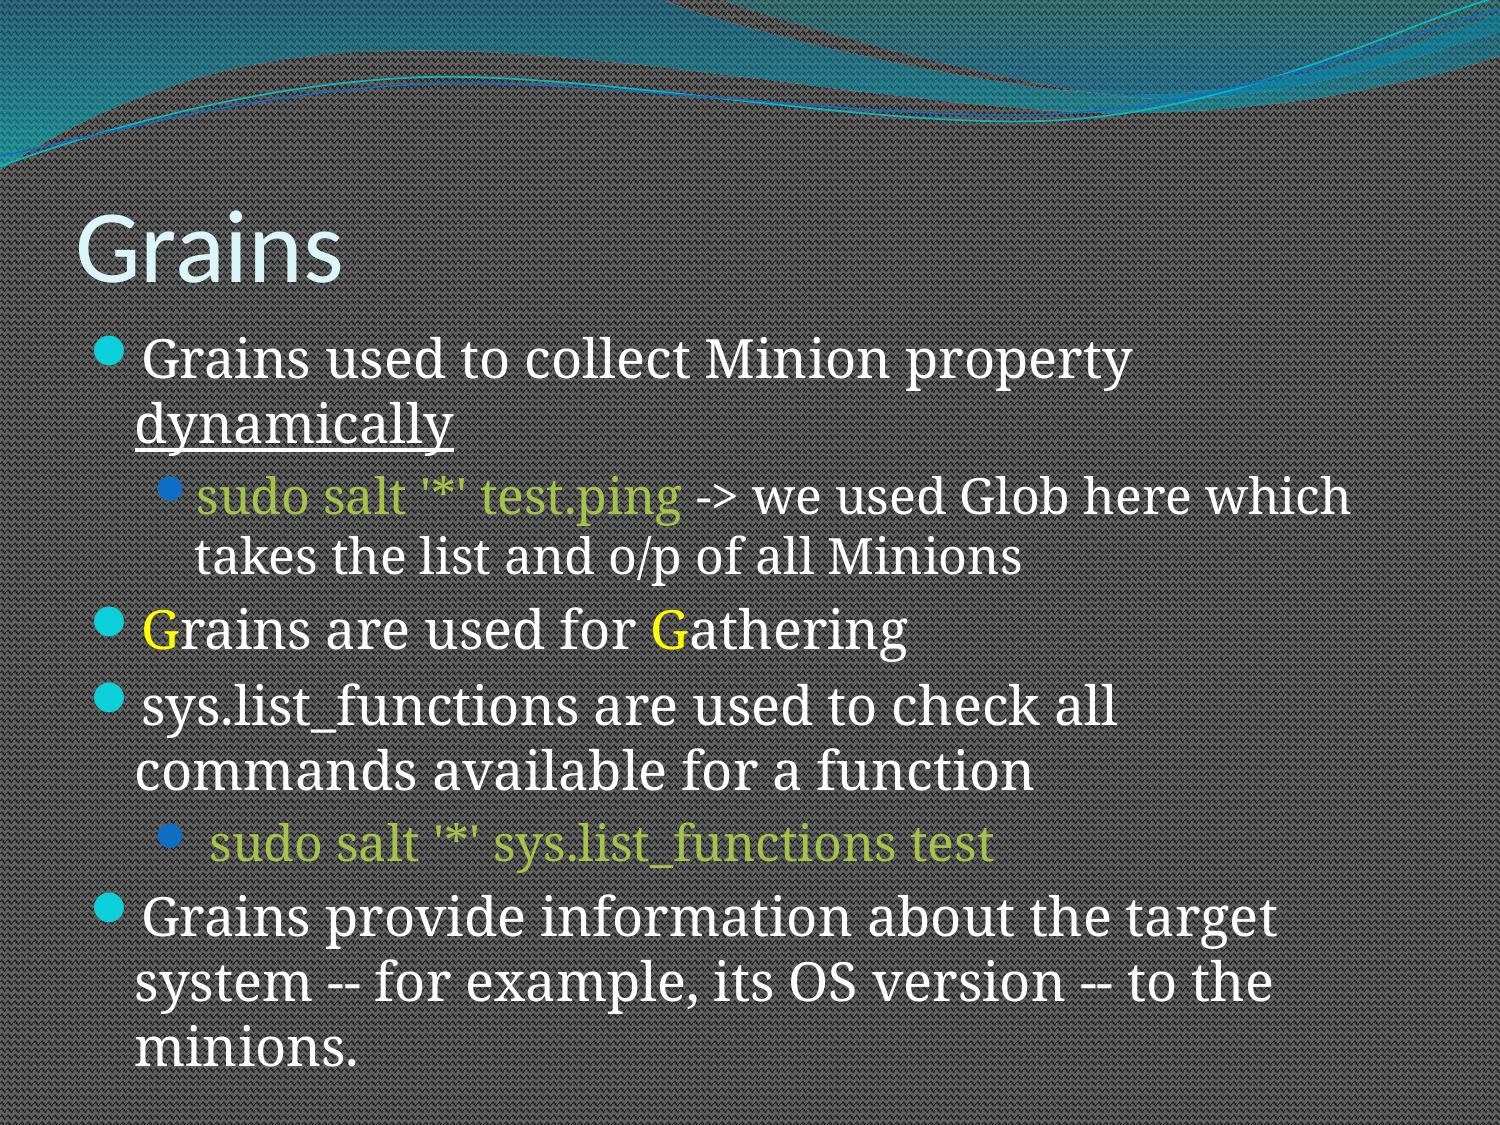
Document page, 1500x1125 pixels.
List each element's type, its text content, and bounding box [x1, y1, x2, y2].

title Grains [75, 115, 1425, 303]
list Grains used to collect Minion property dynamically sudo salt '*' test.ping -> we used Glob here which takes the list and o/p of all Minions Grains are used for Gathering sys.list_functions are used to check all commands available for a function sudo salt '*' sys.list_functions test Grains provide information about the target system -- for example, its OS version -- to the minions. [75, 317, 1425, 1038]
